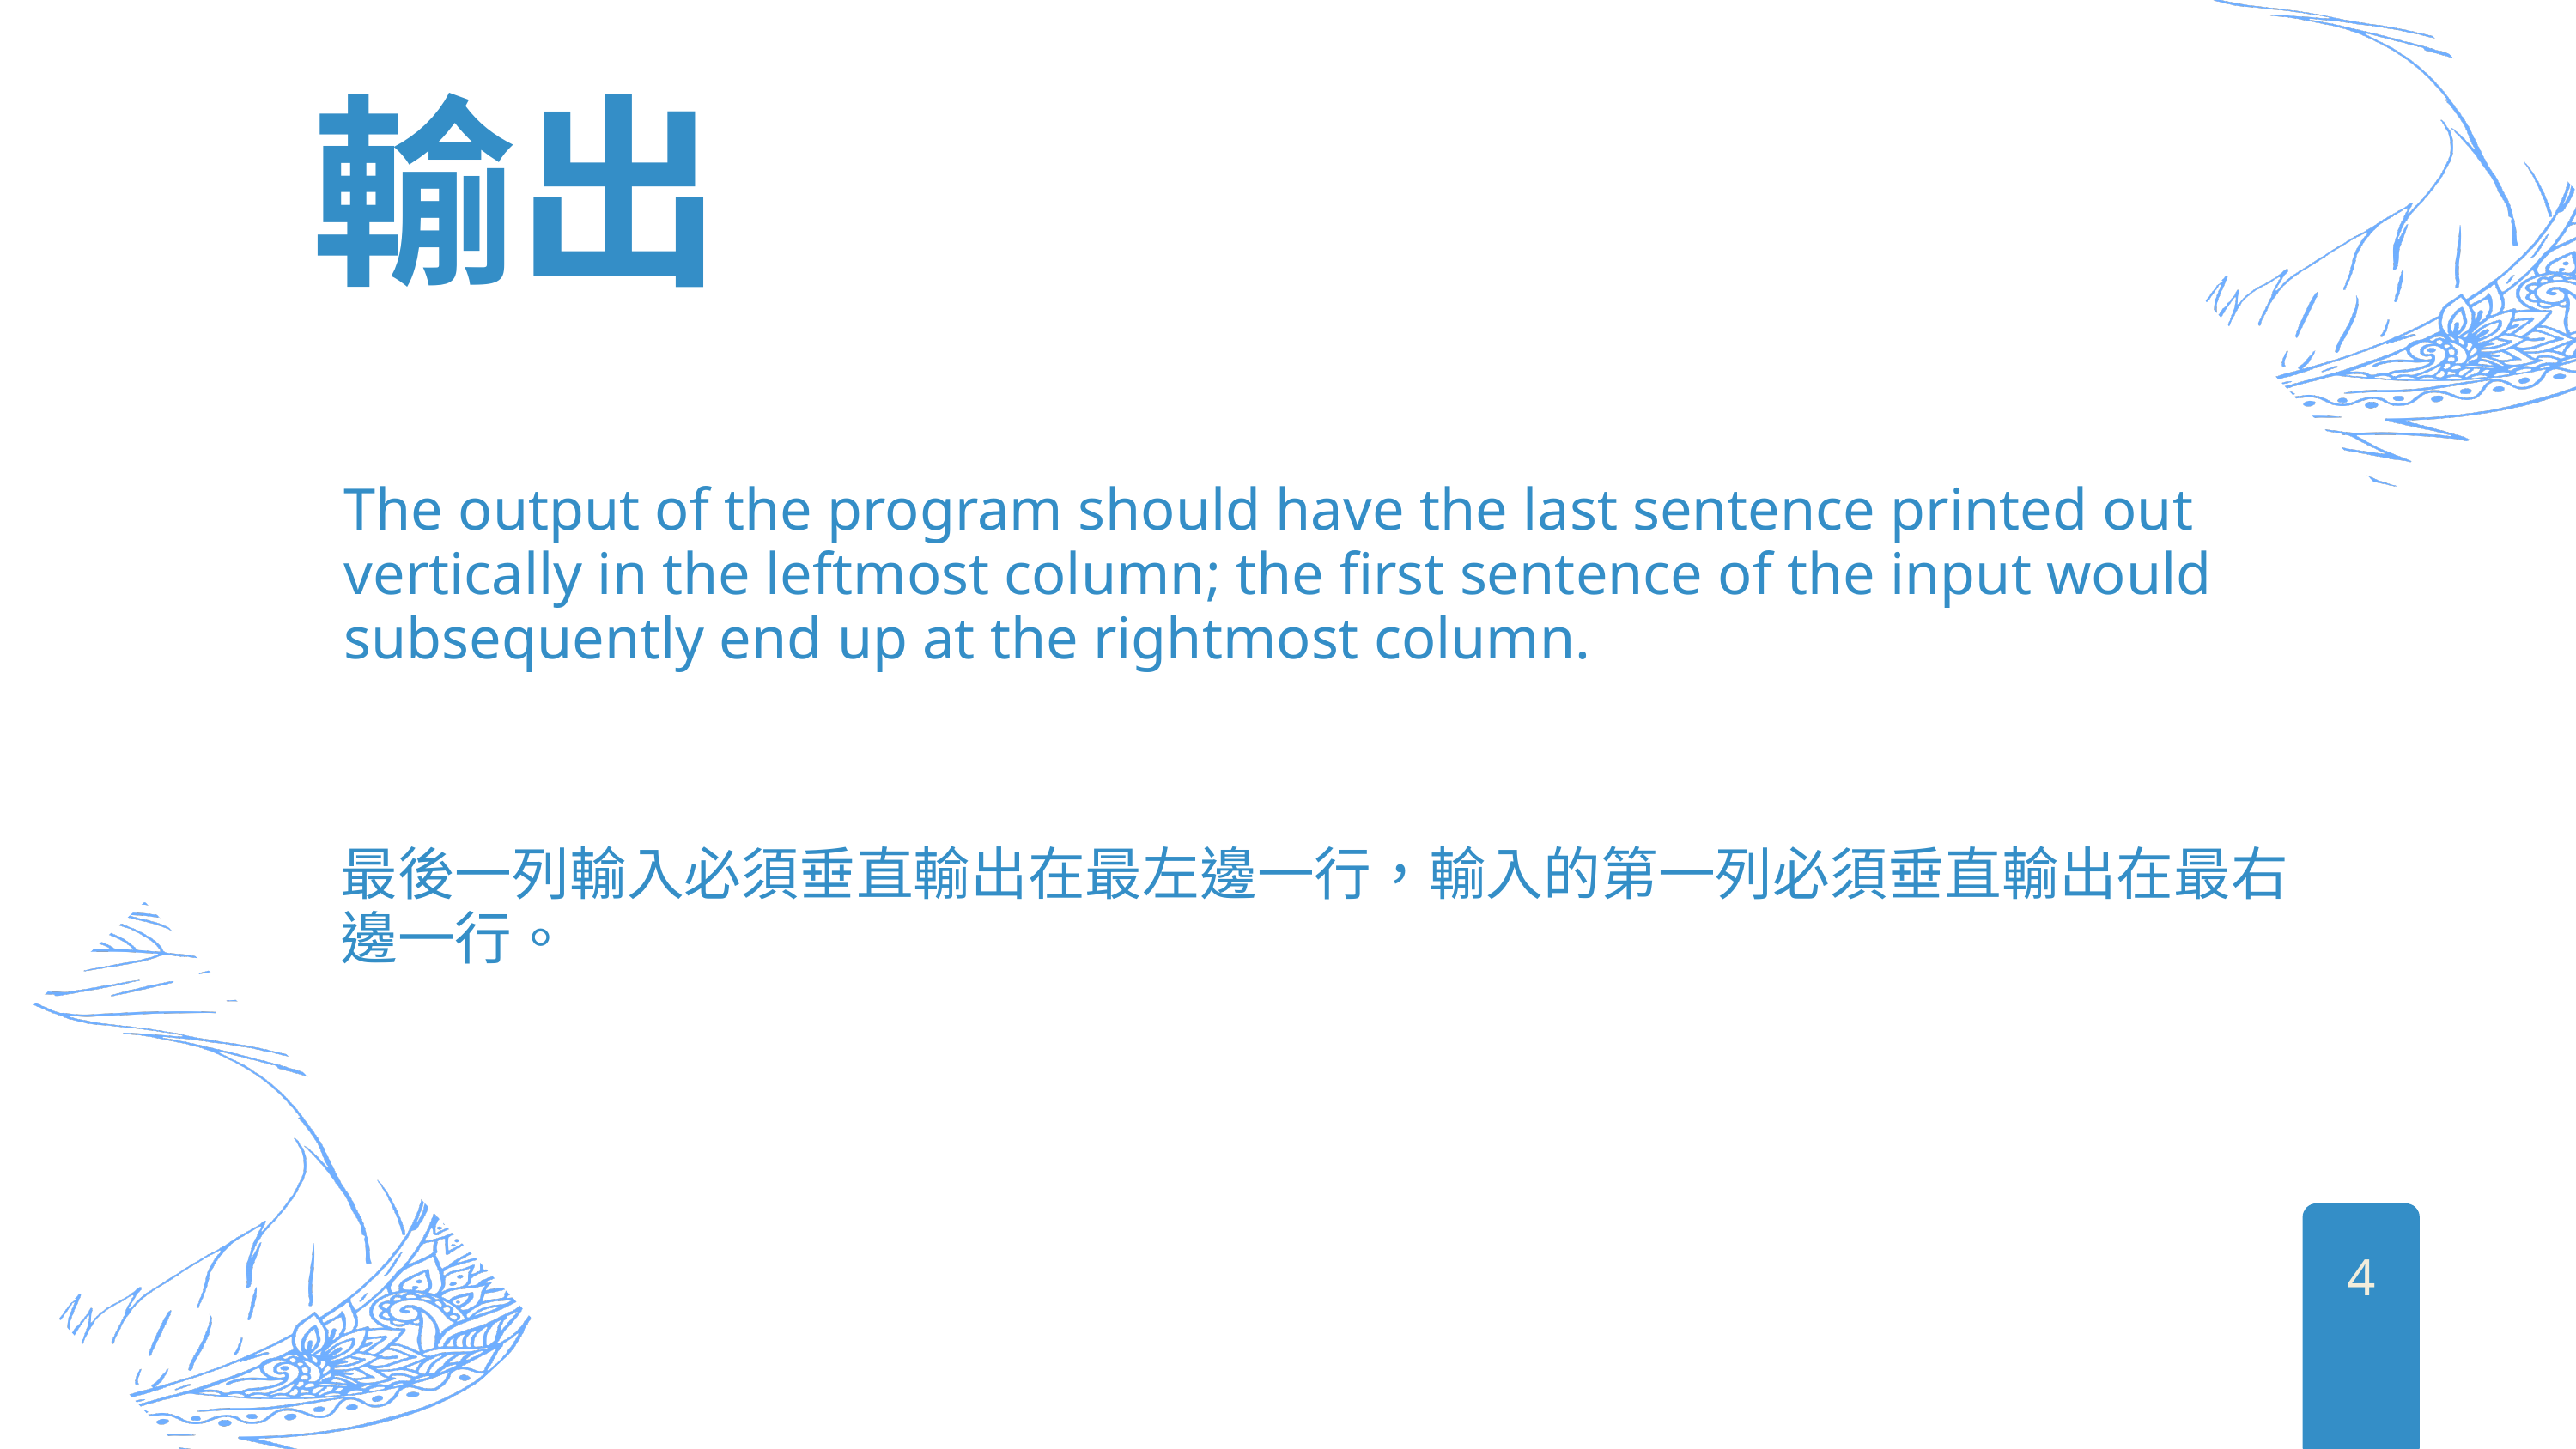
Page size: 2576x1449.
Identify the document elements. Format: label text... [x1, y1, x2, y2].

text_box 最後一列輸入必須垂直輸出在最左邊一行，輸入的第一列必須垂直輸出在最右邊一行。 [340, 841, 2325, 1035]
text_box [2037, 0, 2576, 544]
text_box [0, 901, 539, 1449]
text_box 輸出 [311, 209, 1503, 311]
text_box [2302, 1203, 2421, 1449]
text_box The output of the program should have the last sentence printed out vertically in the leftmost column; the first sentence of the input would subsequently end up at the rightmost column. [343, 476, 2336, 670]
